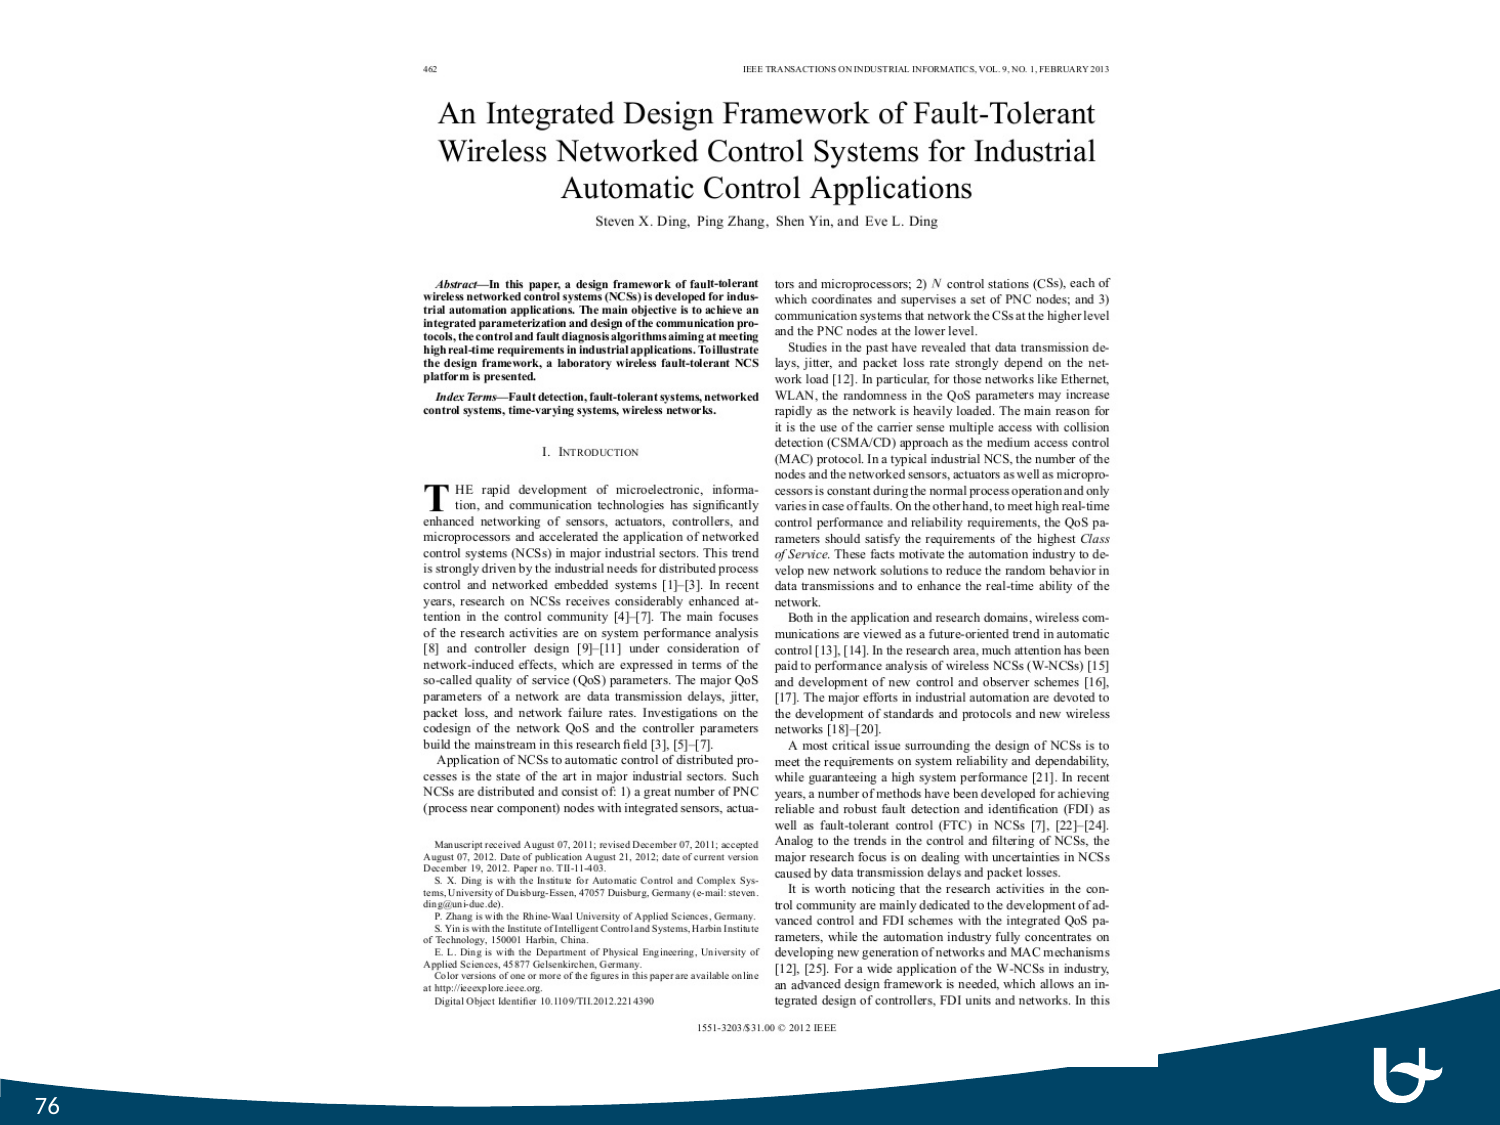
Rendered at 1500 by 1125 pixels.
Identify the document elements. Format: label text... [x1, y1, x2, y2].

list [371, 18, 1158, 1067]
slide_number 76 [0, 1083, 75, 1125]
